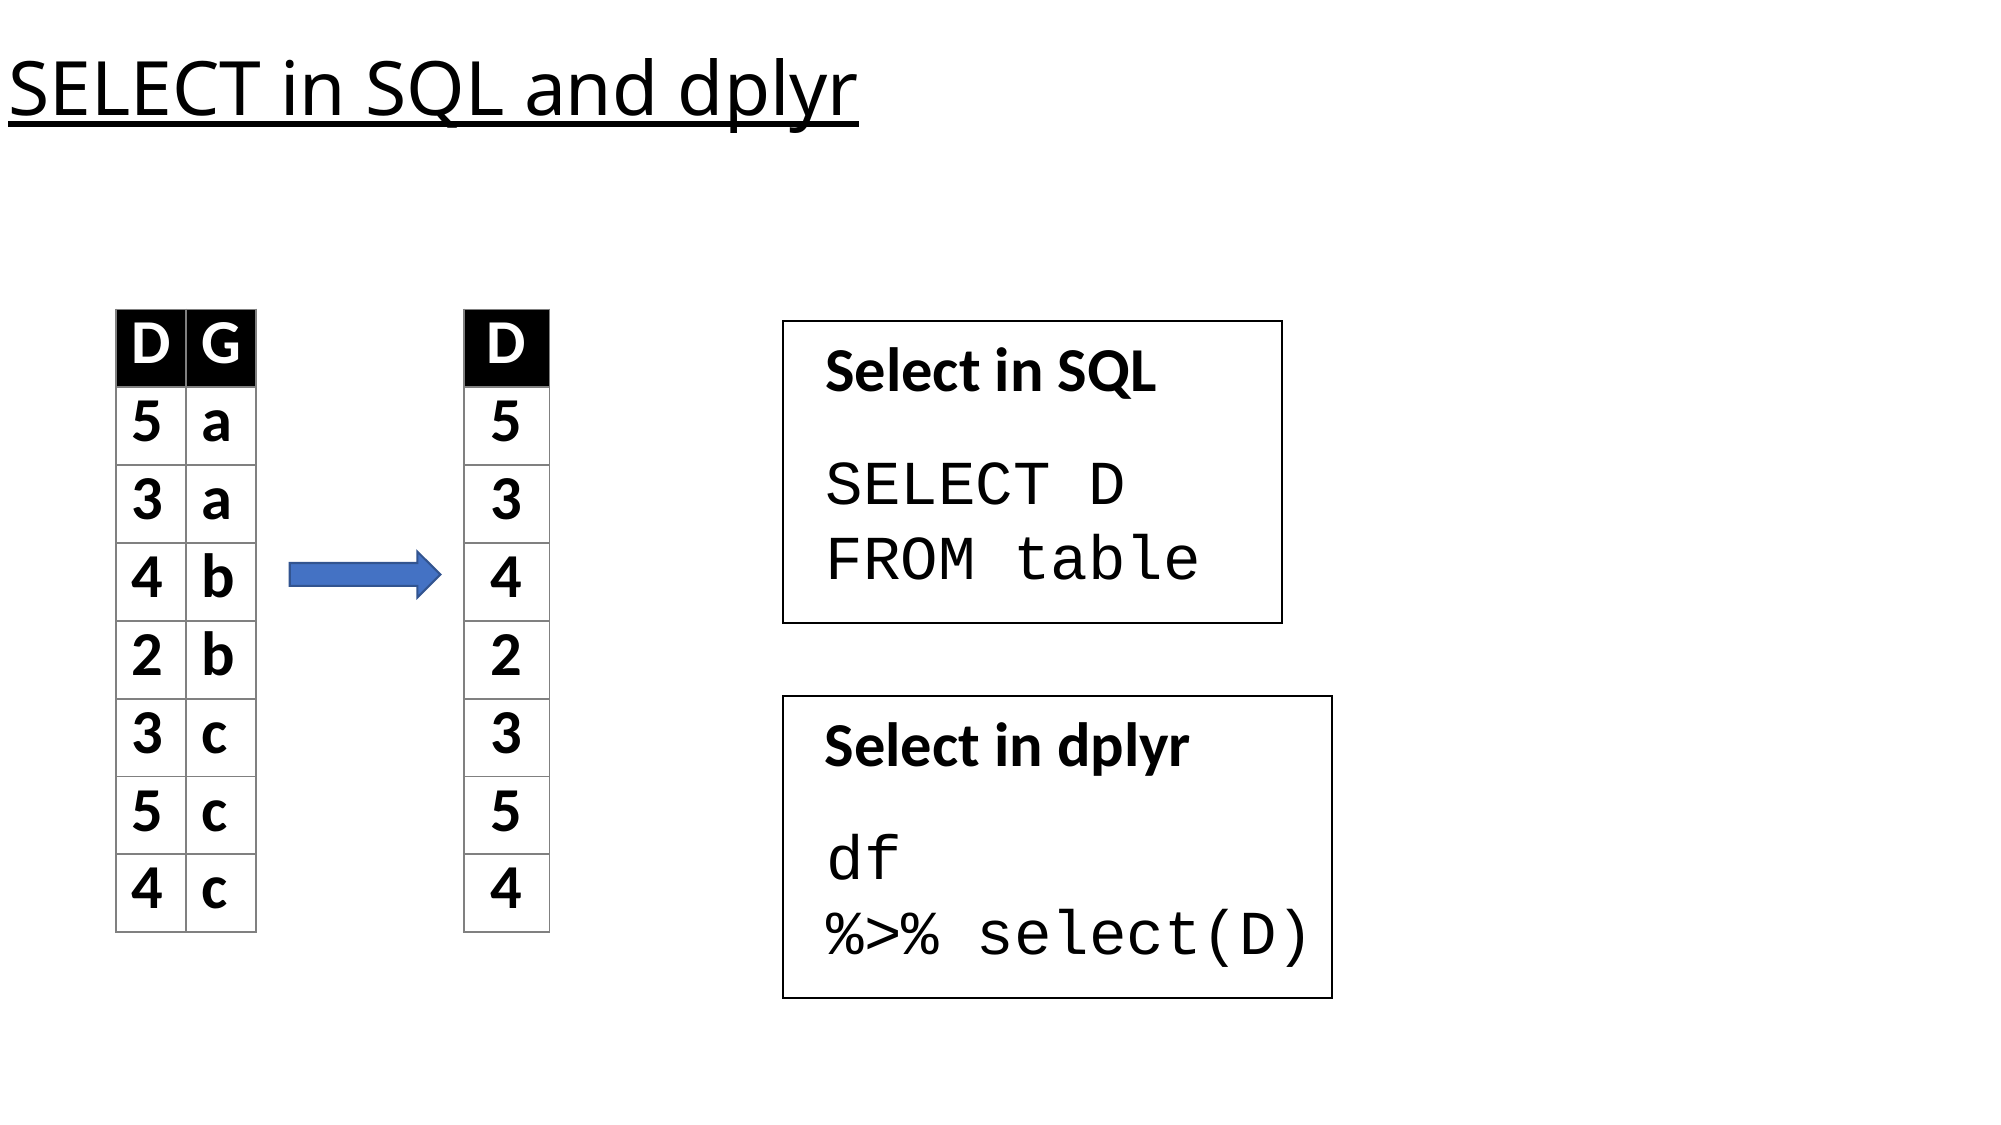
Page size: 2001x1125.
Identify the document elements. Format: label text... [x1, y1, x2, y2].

table_cell 4 [117, 855, 185, 931]
table_cell 4 [465, 855, 549, 931]
table_cell 5 [117, 777, 185, 853]
table_cell b [187, 544, 255, 620]
text_box [782, 695, 1333, 999]
table_cell c [187, 855, 255, 931]
table_header D [465, 310, 549, 386]
text_box SELECT in SQL and dplyr [0, 33, 875, 139]
table_cell 3 [465, 466, 549, 542]
text_box [782, 320, 1283, 624]
table_cell 2 [117, 622, 185, 698]
table_cell c [187, 777, 255, 853]
table_cell 3 [117, 466, 185, 542]
text_box [288, 549, 442, 600]
table_cell 4 [465, 544, 549, 620]
table_cell 3 [465, 700, 549, 776]
table_cell a [187, 466, 255, 542]
table_cell 3 [117, 700, 185, 776]
table_cell a [187, 388, 255, 464]
table_header D [117, 310, 185, 386]
table_cell b [187, 622, 255, 698]
table_cell 5 [465, 388, 549, 464]
table_cell 5 [465, 777, 549, 853]
table_cell 2 [465, 622, 549, 698]
table_cell 4 [117, 544, 185, 620]
table_header G [187, 310, 255, 386]
table_cell 5 [117, 388, 185, 464]
table_cell c [187, 700, 255, 776]
